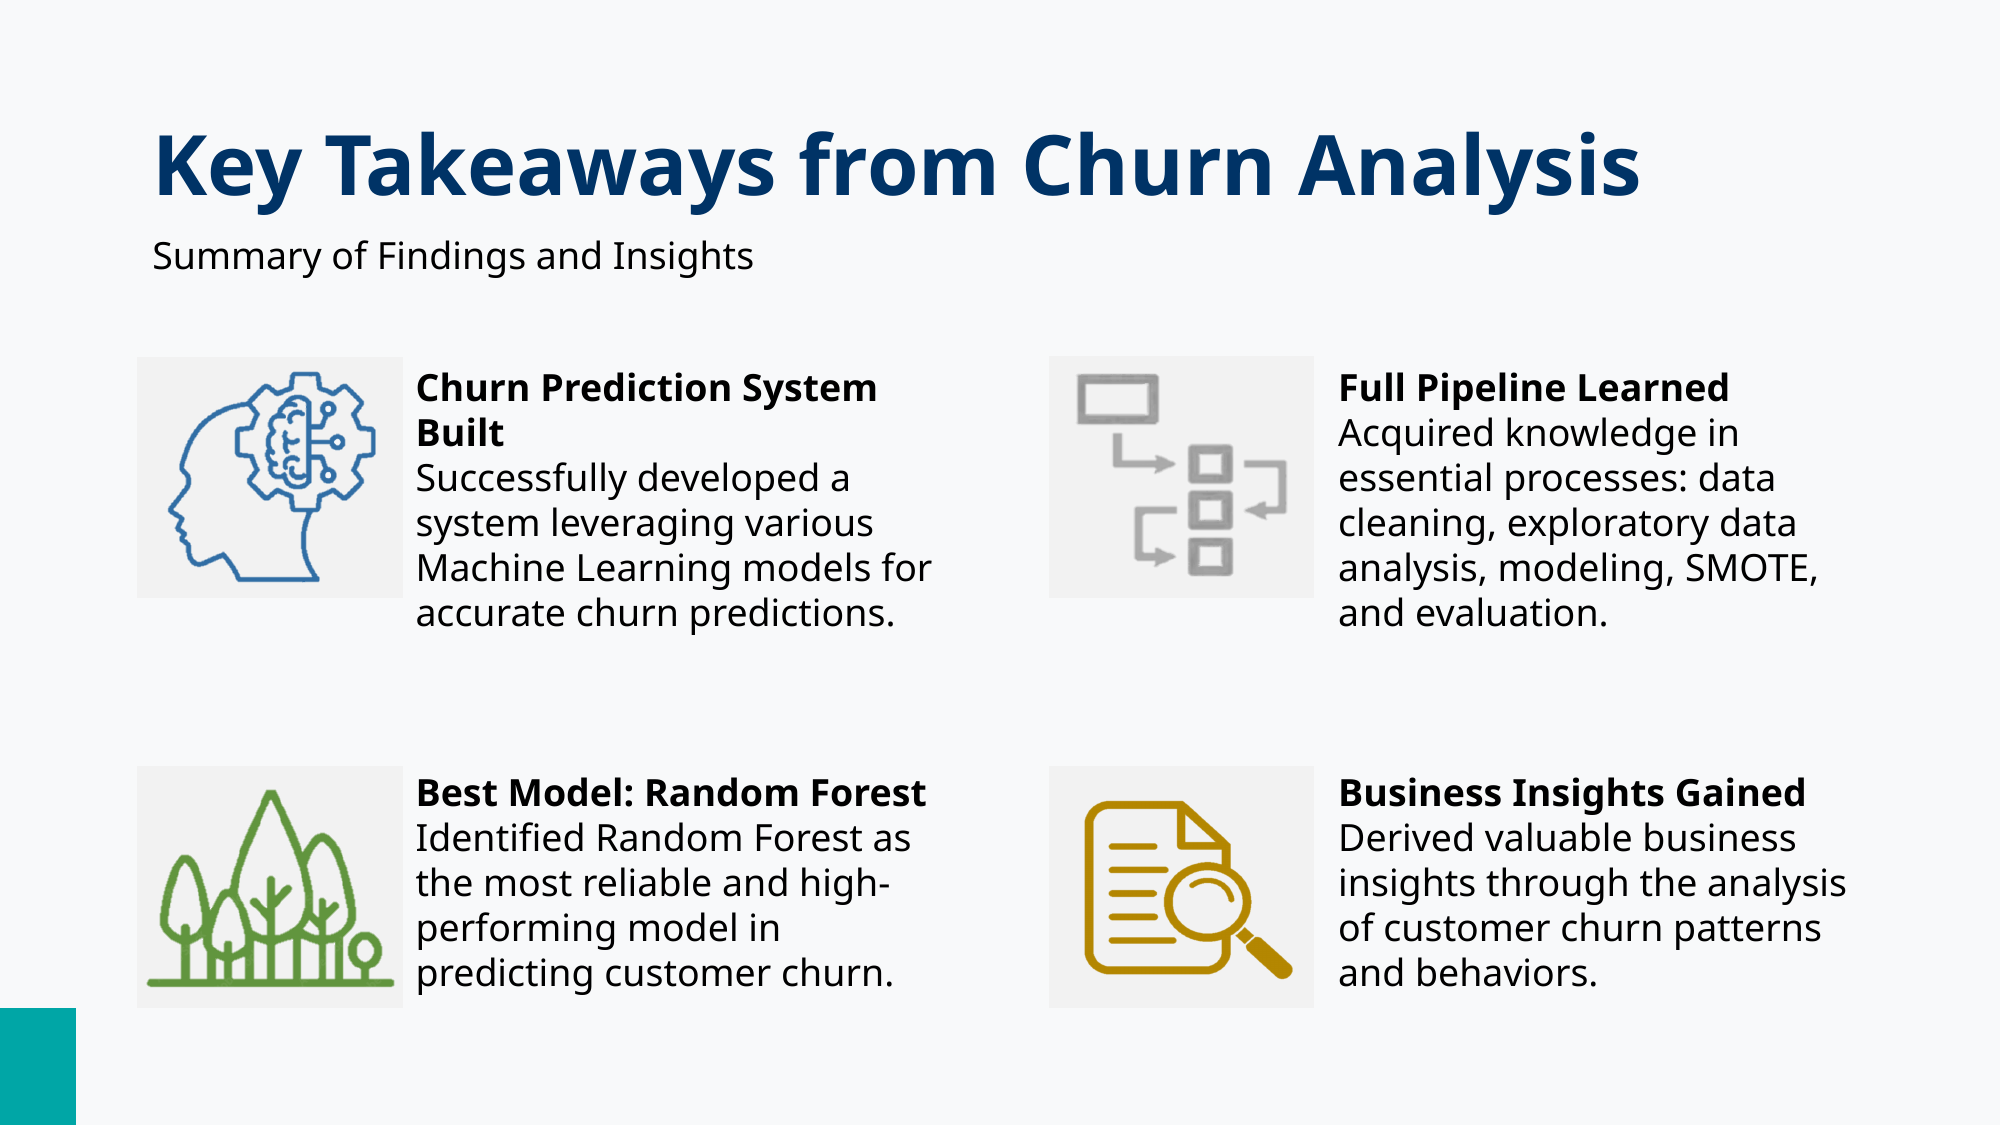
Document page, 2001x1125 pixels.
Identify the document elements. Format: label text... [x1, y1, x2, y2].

text_box Churn Prediction System Built Successfully developed a system leveraging various Machine Learning models for accurate churn predictions. Best Model: Random Forest Identified Random Forest as the most reliable and high-performing model in predicting customer churn. [175, 356, 952, 1002]
picture [137, 356, 404, 599]
picture [1048, 765, 1315, 1008]
text_box Full Pipeline Learned Acquired knowledge in essential processes: data cleaning, exploratory data analysis, modeling, SMOTE, and evaluation. Business Insights Gained Derived valuable business insights through the analysis of customer churn patterns and behaviors. [1323, 356, 1903, 1001]
text_box Summary of Findings and Insights [137, 203, 787, 312]
picture [1048, 356, 1315, 598]
picture [137, 765, 404, 1008]
text_box [0, 1008, 76, 1125]
title Key Takeaways from Churn Analysis [137, 59, 1863, 278]
